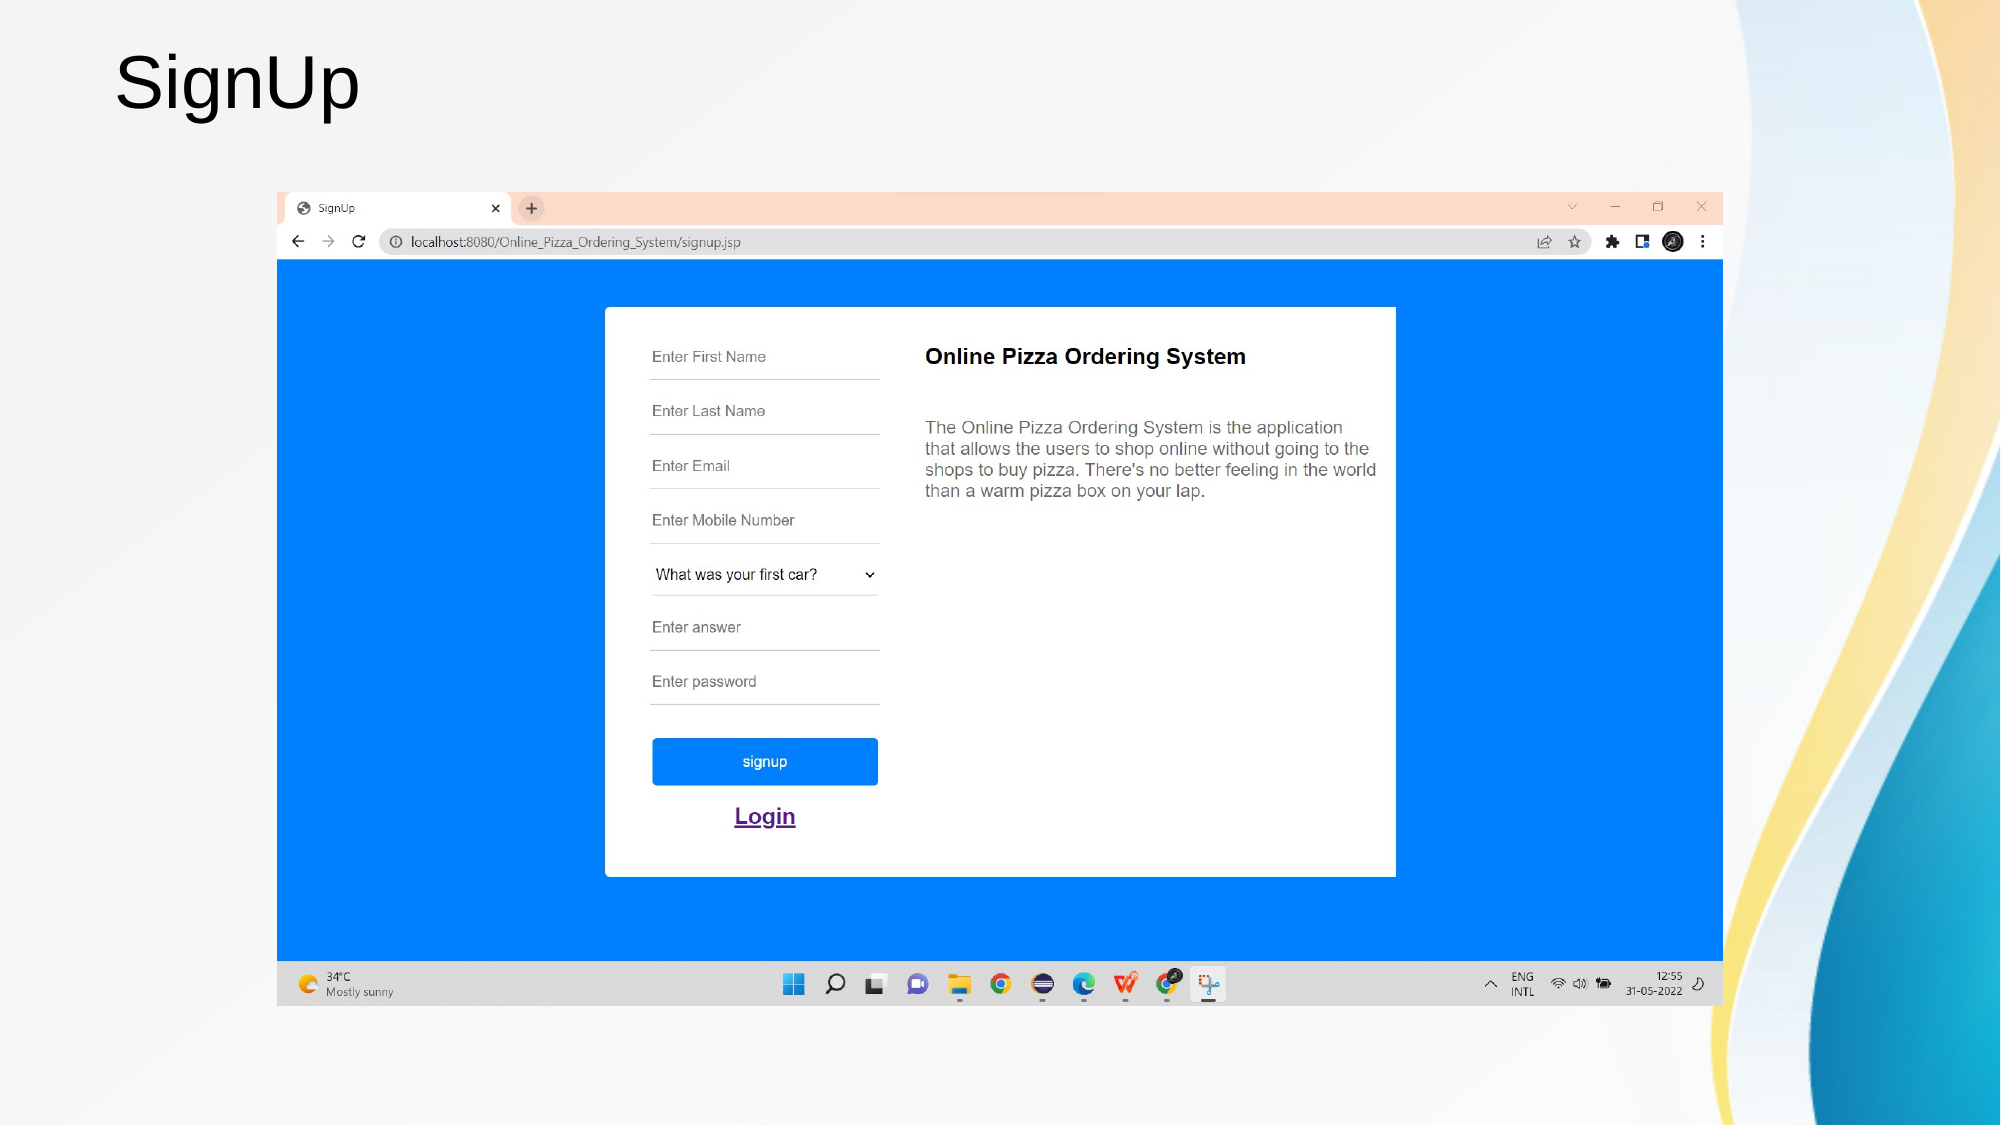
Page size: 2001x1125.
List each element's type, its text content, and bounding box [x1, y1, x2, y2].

picture [0, 0, 2001, 1125]
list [277, 192, 1723, 1006]
title SignUp [99, 30, 1901, 127]
